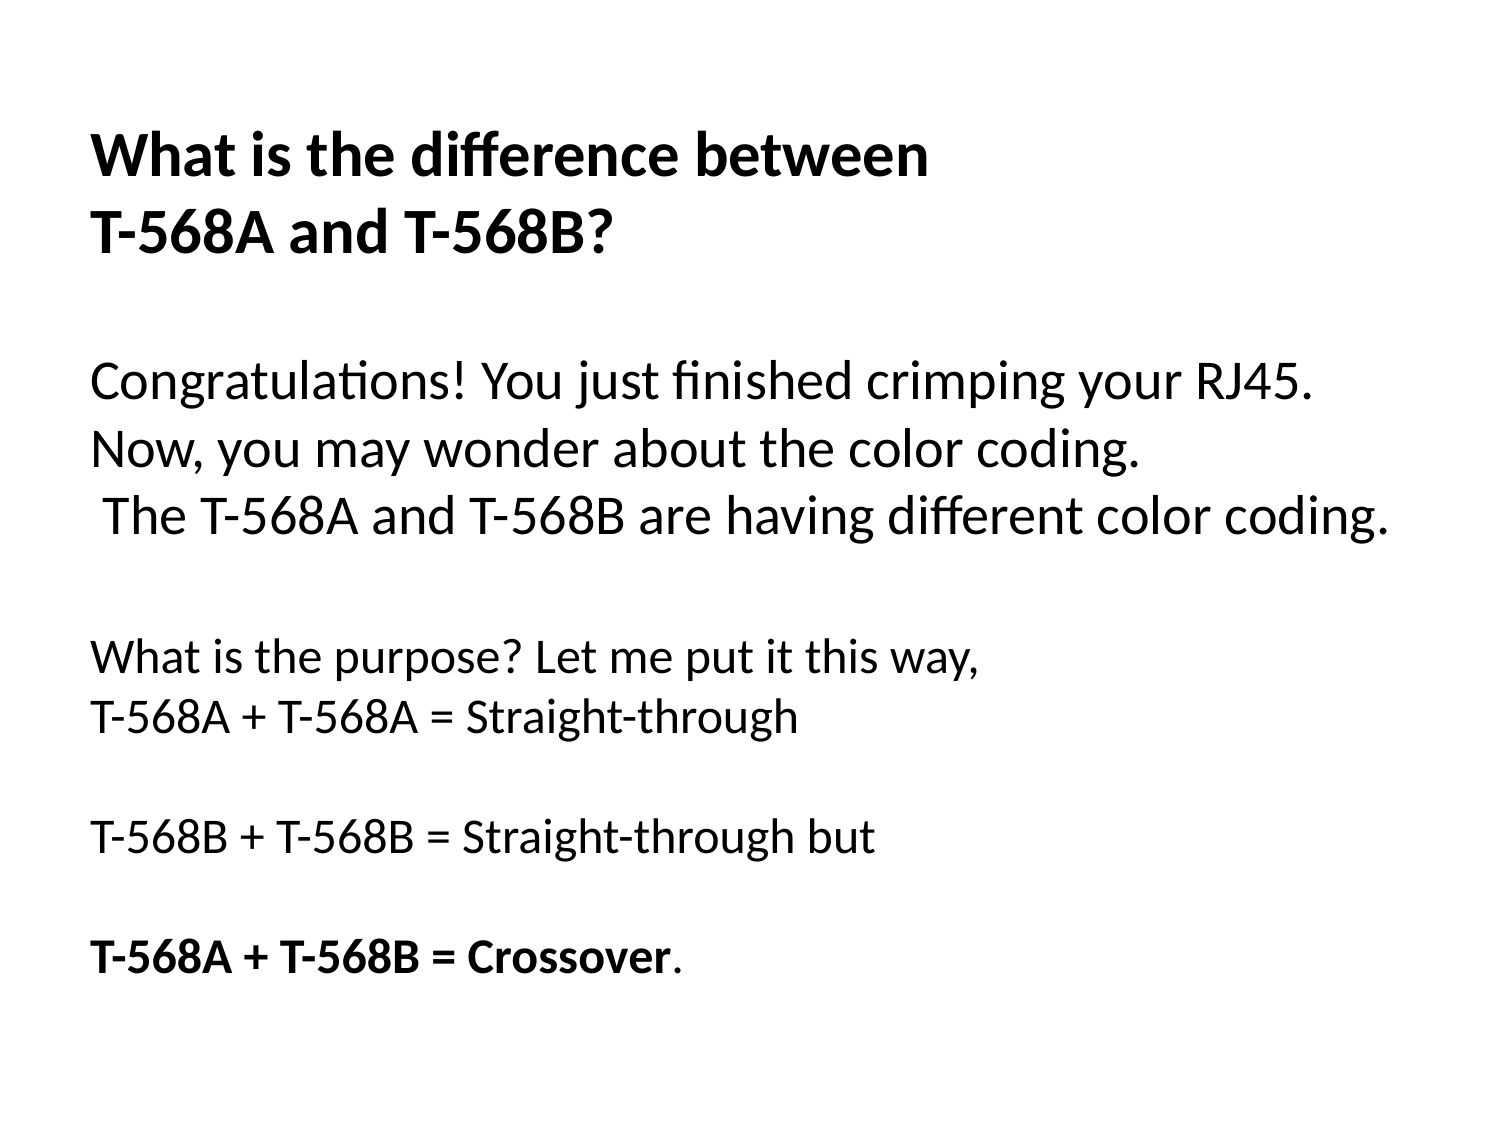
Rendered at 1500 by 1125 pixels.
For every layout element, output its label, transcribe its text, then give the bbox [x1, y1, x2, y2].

title What is the difference between T-568A and T-568B? Congratulations! You just finished crimping your RJ45. Now, you may wonder about the color coding. The T-568A and T-568B are having different color coding. What is the purpose? Let me put it this way, T-568A + T-568A = Straight-through T-568B + T-568B = Straight-through but T-568A + T-568B = Crossover. [75, 45, 1425, 1050]
